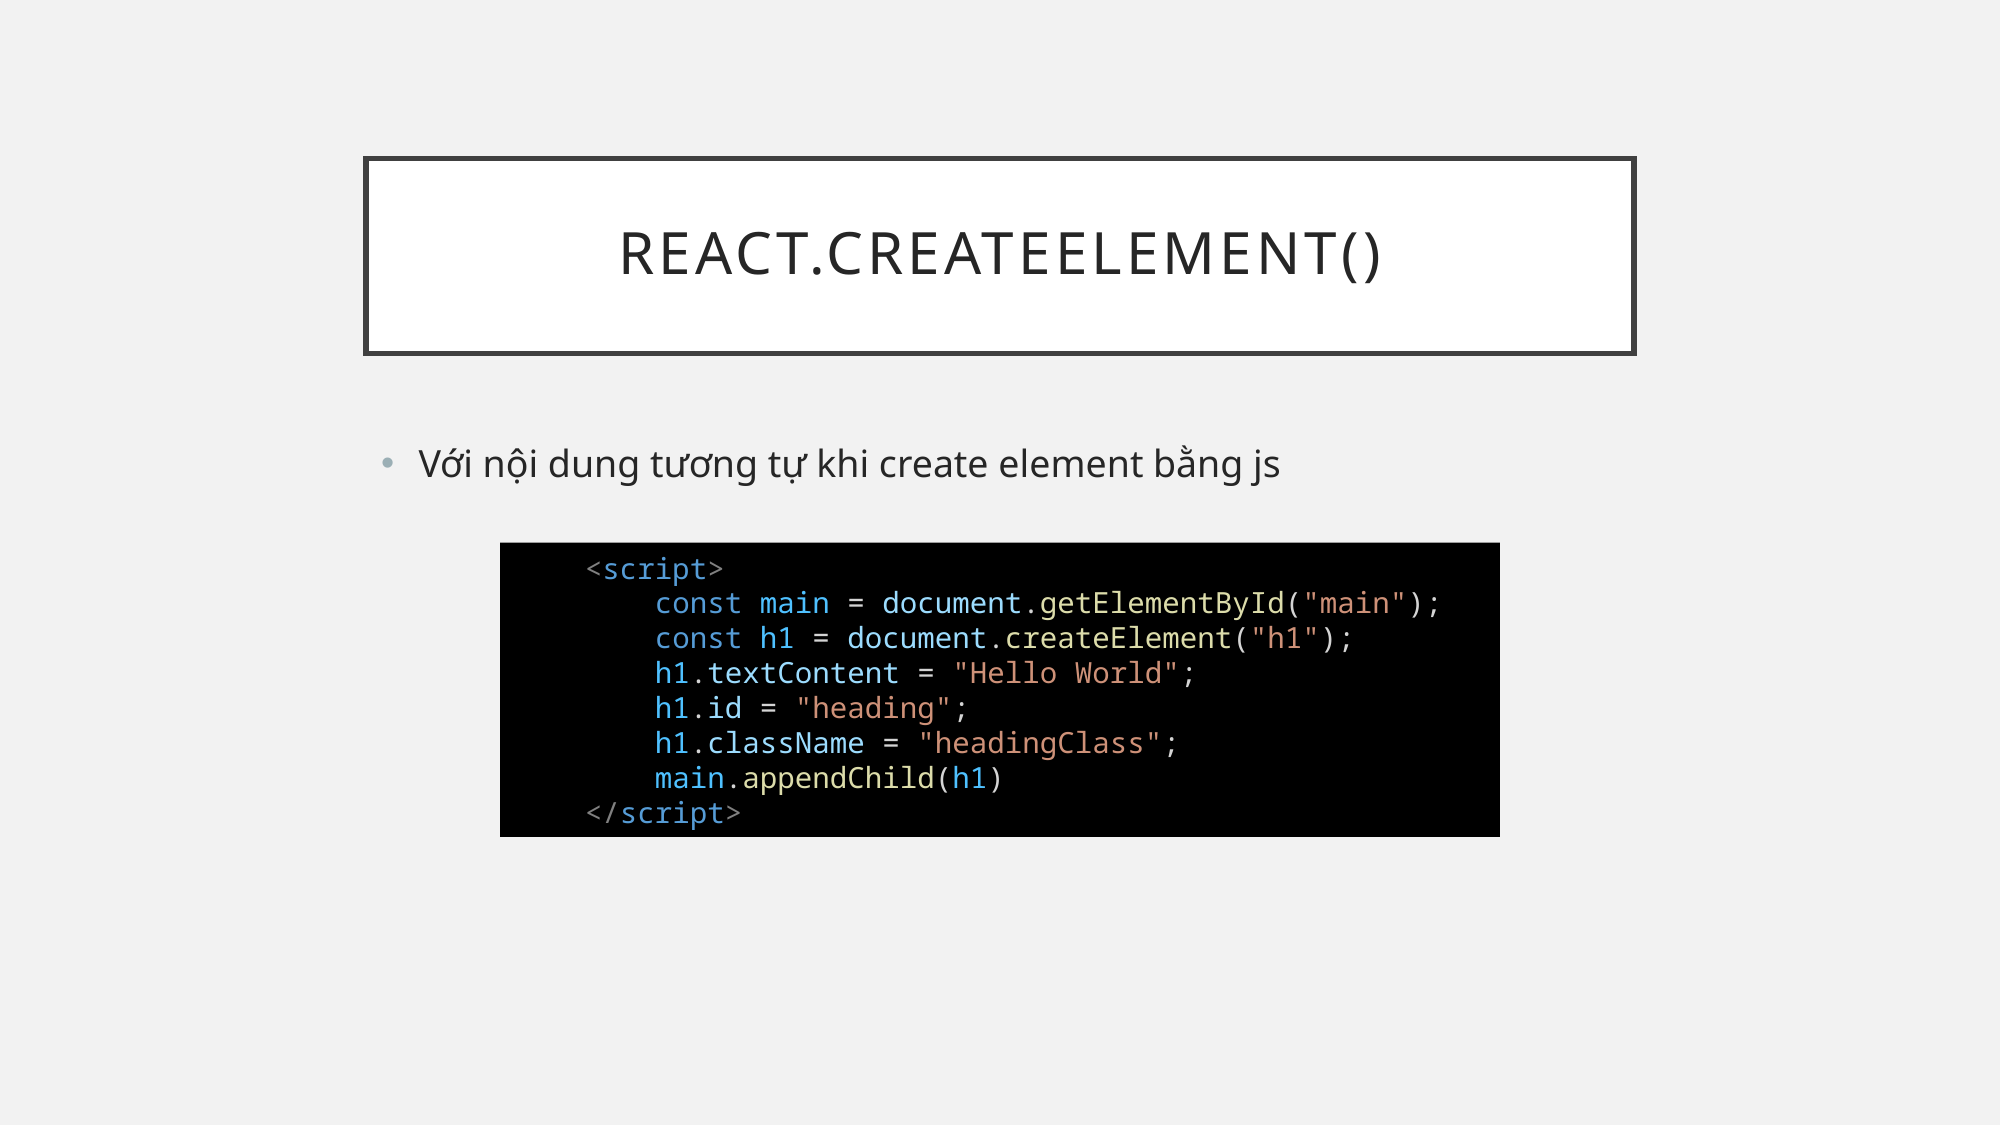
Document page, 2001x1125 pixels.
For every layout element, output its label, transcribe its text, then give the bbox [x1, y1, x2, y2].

title React.createElement() [363, 156, 1637, 356]
text_box <script> const main = document.getElementById("main"); const h1 = document.createElement("h1"); h1.textContent = "Hello World"; h1.id = "heading"; h1.className = "headingClass"; main.appendChild(h1) </script> [500, 542, 1500, 837]
list Với nội dung tương tự khi create element bằng js [366, 432, 1634, 942]
